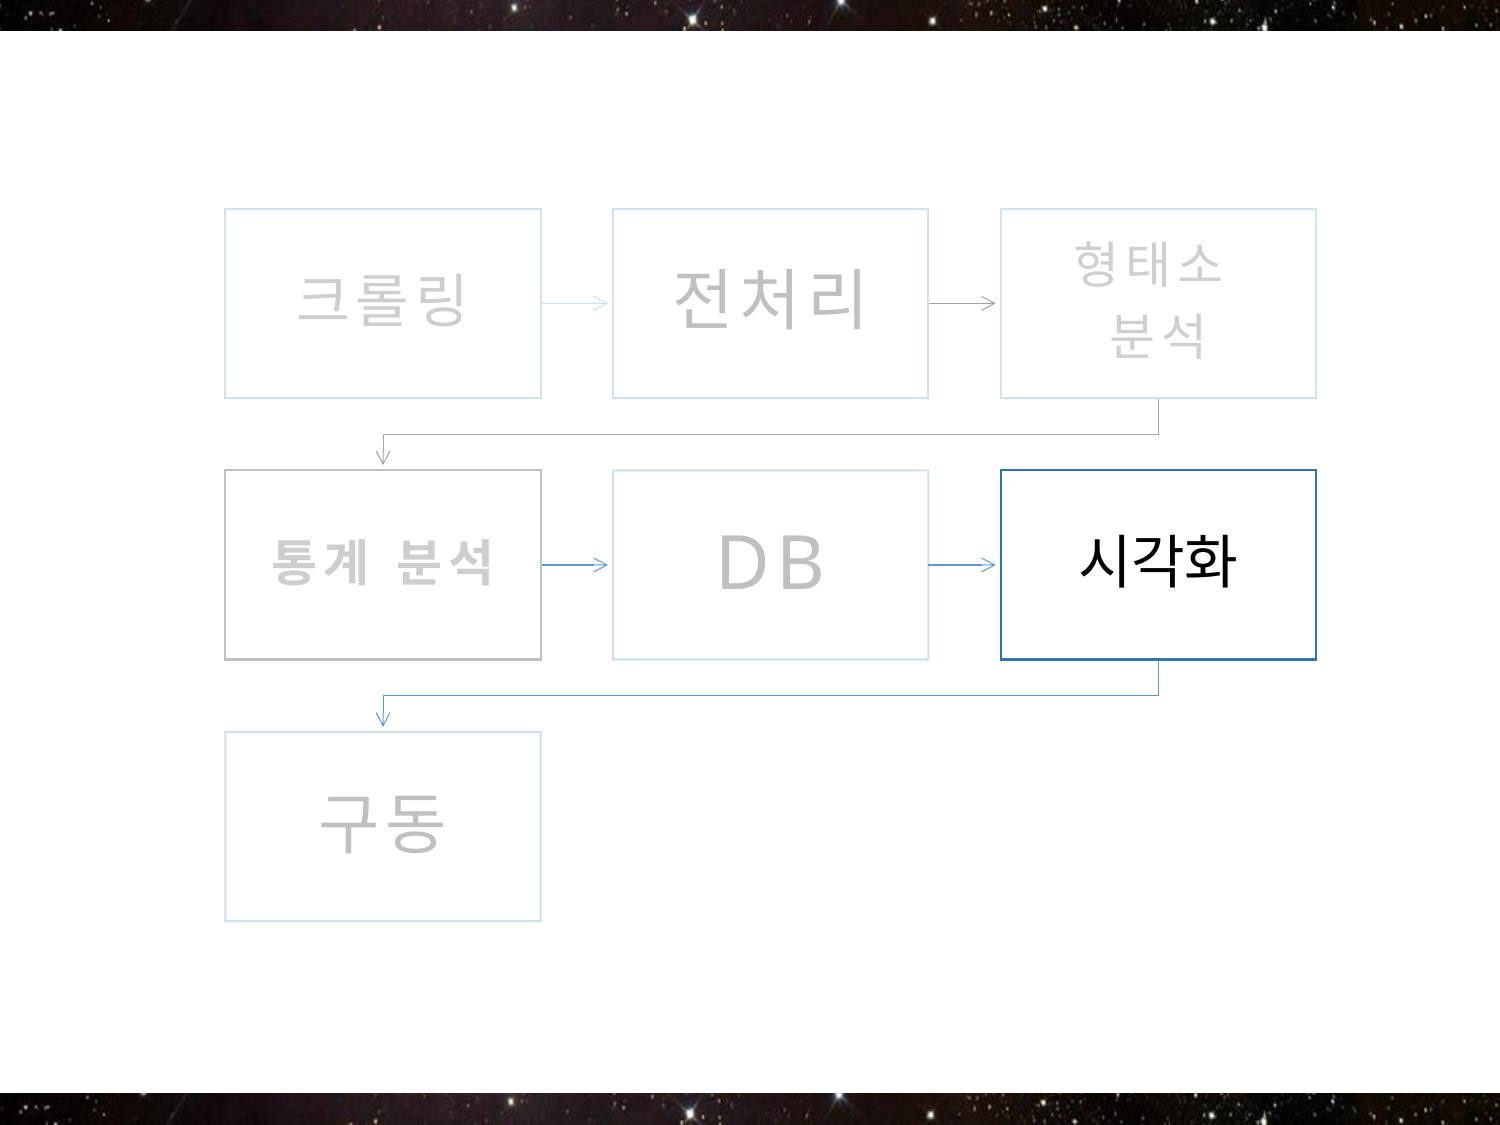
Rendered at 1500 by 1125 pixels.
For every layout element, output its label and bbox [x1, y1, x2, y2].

text_box [0, 0, 1500, 1125]
